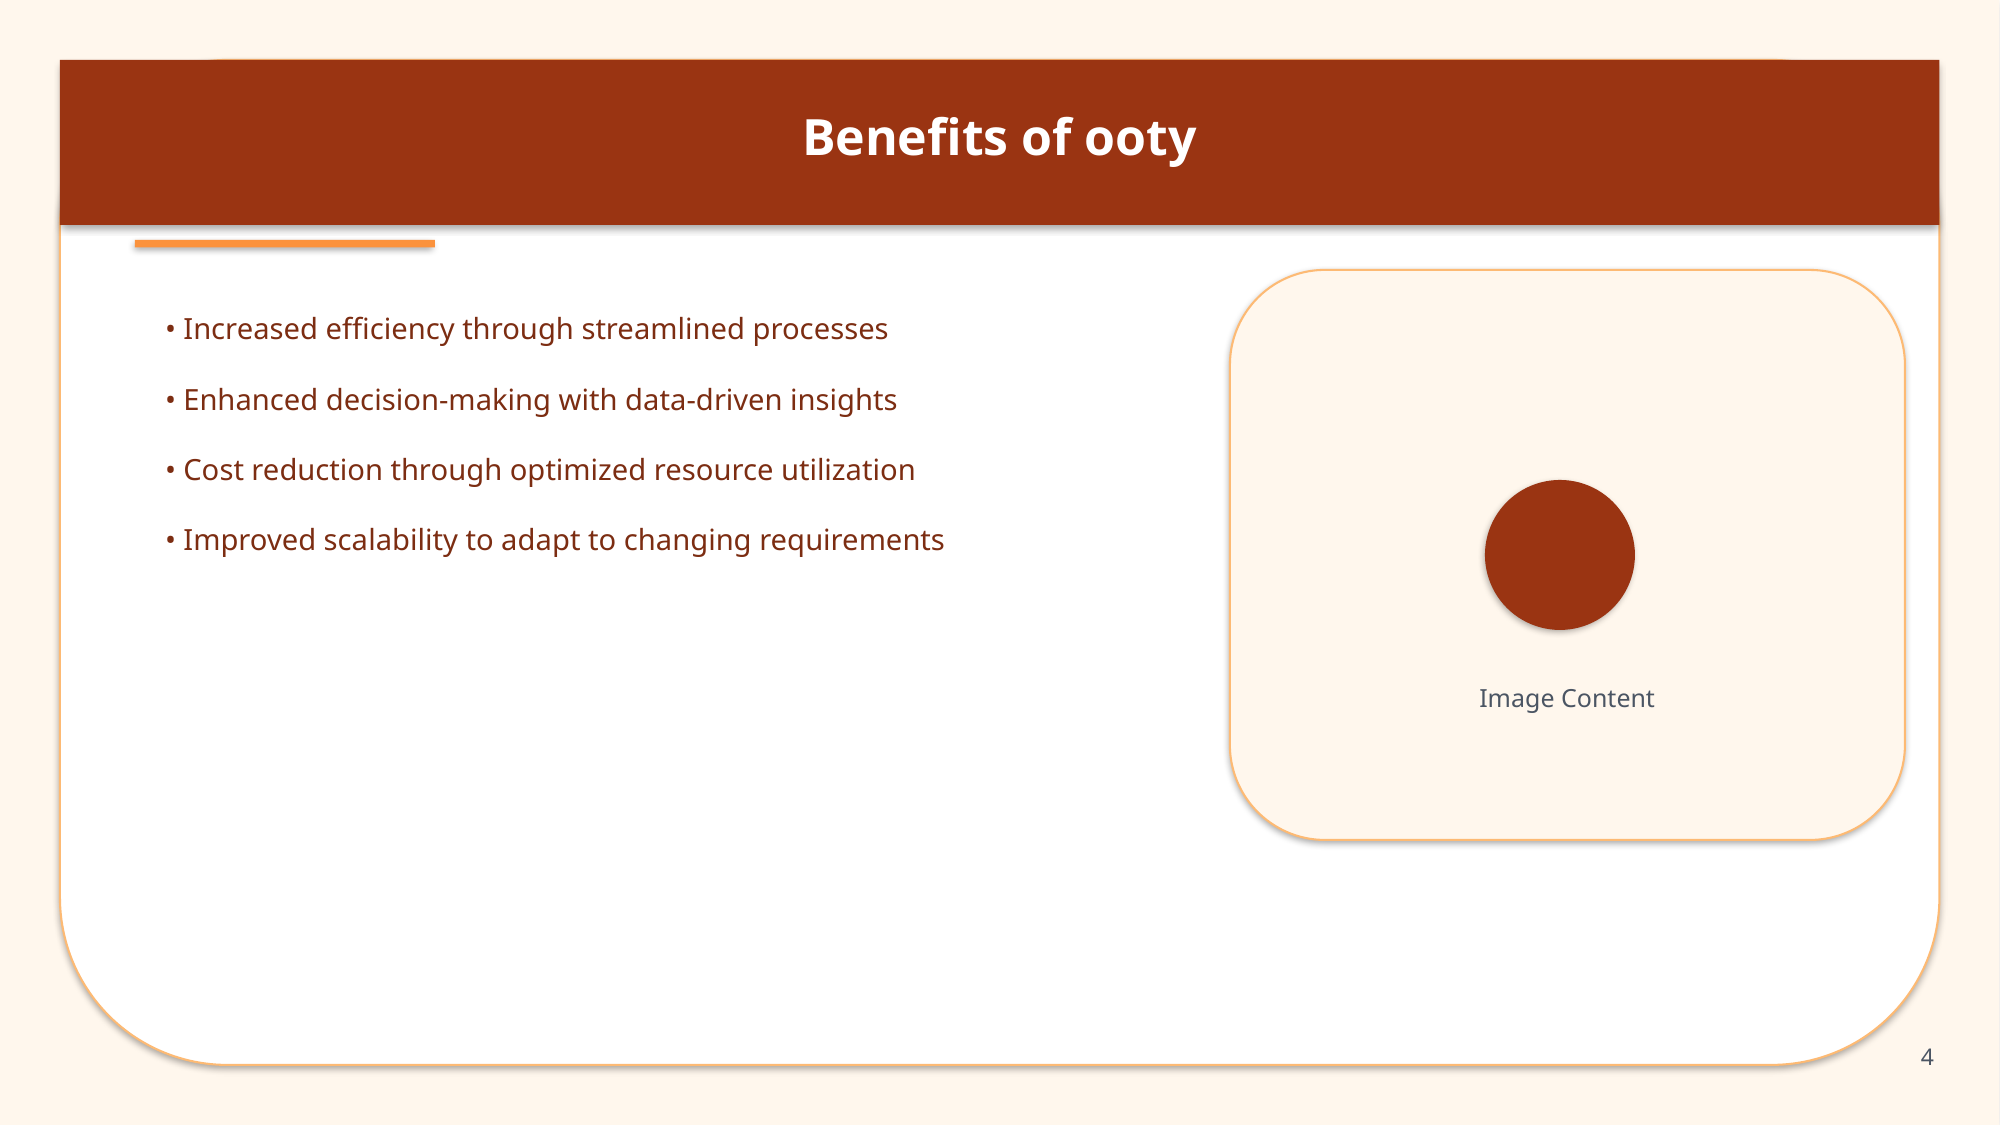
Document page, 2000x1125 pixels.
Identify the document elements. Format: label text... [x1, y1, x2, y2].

text_box Image Content [1464, 675, 1671, 720]
text_box 4 [1905, 1035, 1949, 1078]
text_box [134, 239, 436, 248]
text_box • Increased efficiency through streamlined processes • Enhanced decision-making with data-driven insights • Cost reduction through optimized resource utilization • Improved scalability to adapt to changing requirements [134, 270, 1155, 587]
text_box Benefits of ooty [772, 89, 1228, 180]
text_box [1229, 269, 1906, 841]
text_box [59, 234, 1941, 1066]
text_box [0, 0, 2000, 1125]
text_box [59, 59, 1940, 226]
text_box [1484, 479, 1636, 631]
